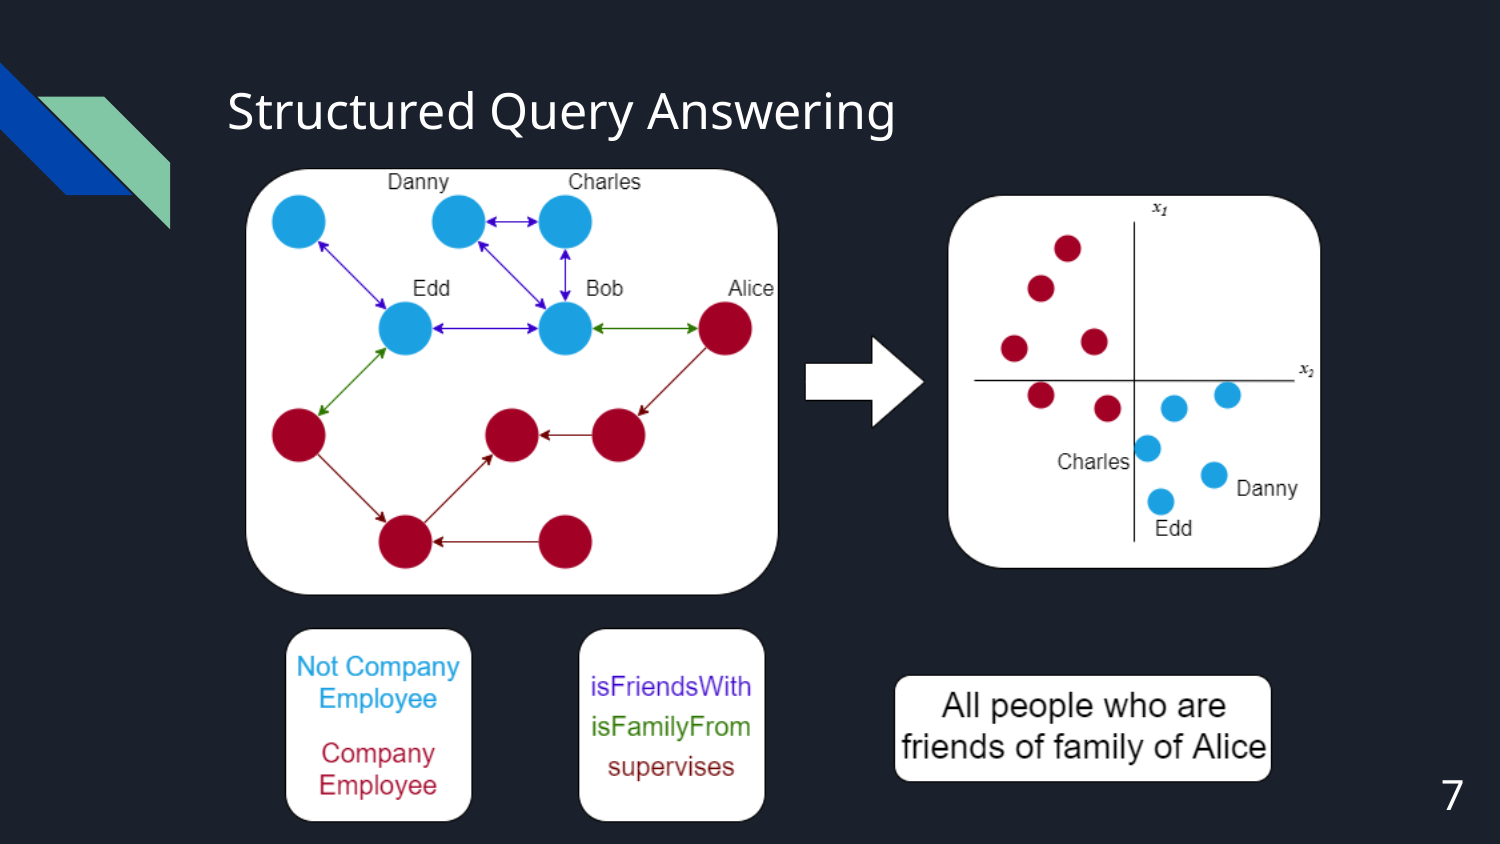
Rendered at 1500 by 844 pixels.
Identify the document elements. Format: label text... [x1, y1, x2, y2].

picture [245, 168, 1335, 824]
slide_number ‹#› [1389, 764, 1480, 830]
title Structured Query Answering [212, 64, 1368, 215]
